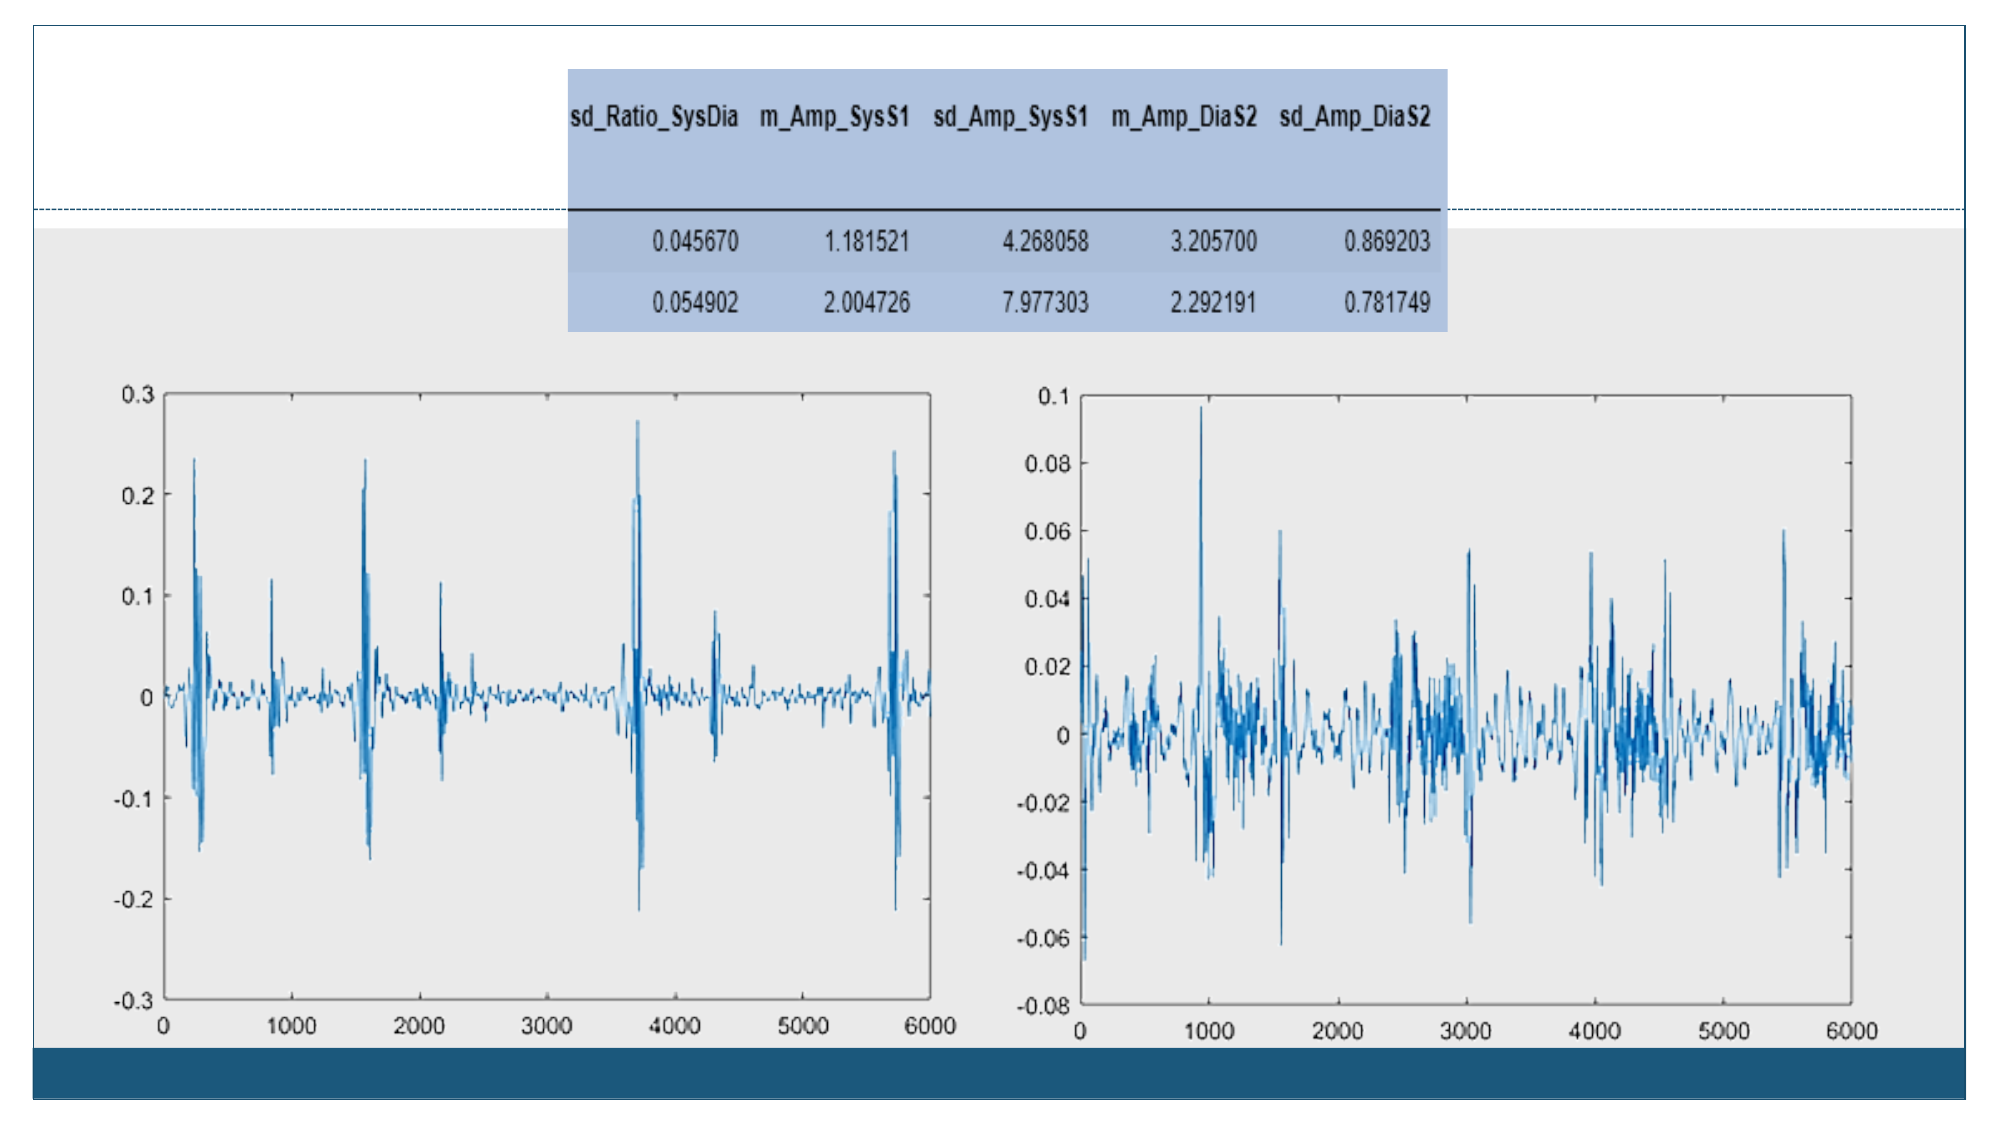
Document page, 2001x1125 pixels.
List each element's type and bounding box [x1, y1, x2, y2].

picture [567, 68, 1448, 332]
picture [102, 372, 984, 1065]
picture [1005, 372, 1898, 1065]
